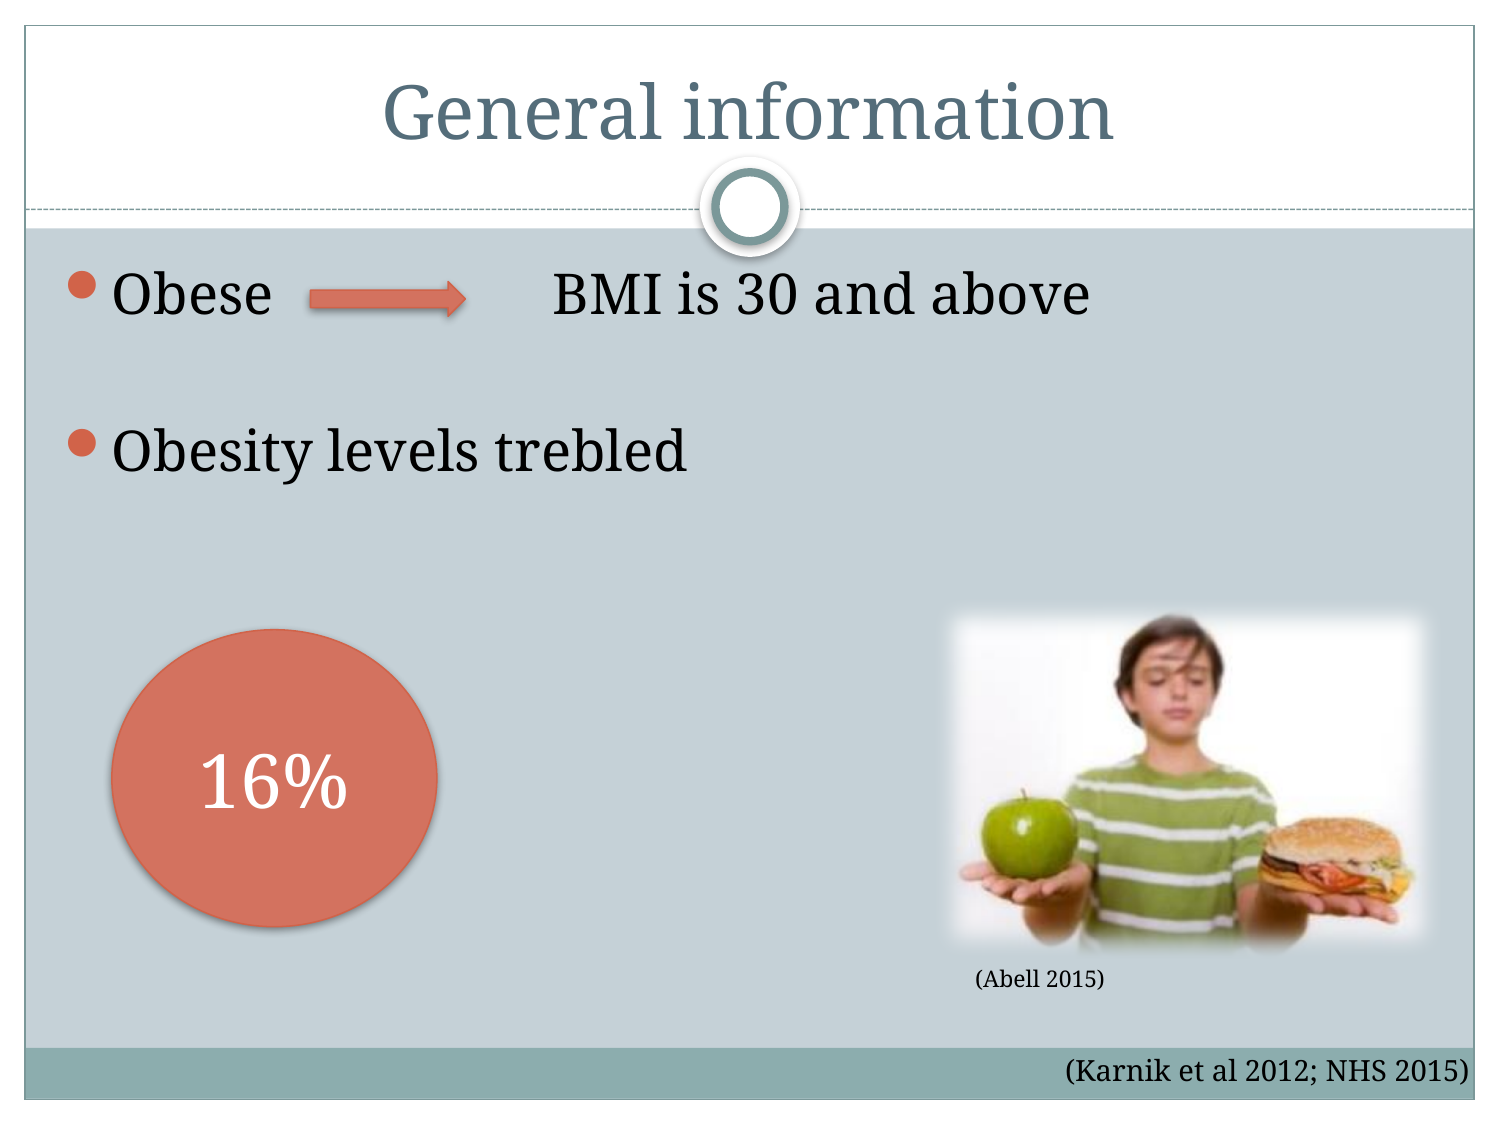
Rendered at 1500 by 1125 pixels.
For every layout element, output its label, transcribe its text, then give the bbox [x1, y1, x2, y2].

picture [930, 595, 1445, 960]
text_box (Karnik et al 2012; NHS 2015) [1050, 1045, 1500, 1095]
title General information [49, 37, 1450, 162]
text_box 16% [111, 628, 438, 928]
list Obese BMI is 30 and above Obesity levels trebled [49, 250, 1445, 1001]
text_box [309, 280, 466, 317]
text_box (Abell 2015) [960, 970, 1127, 1000]
